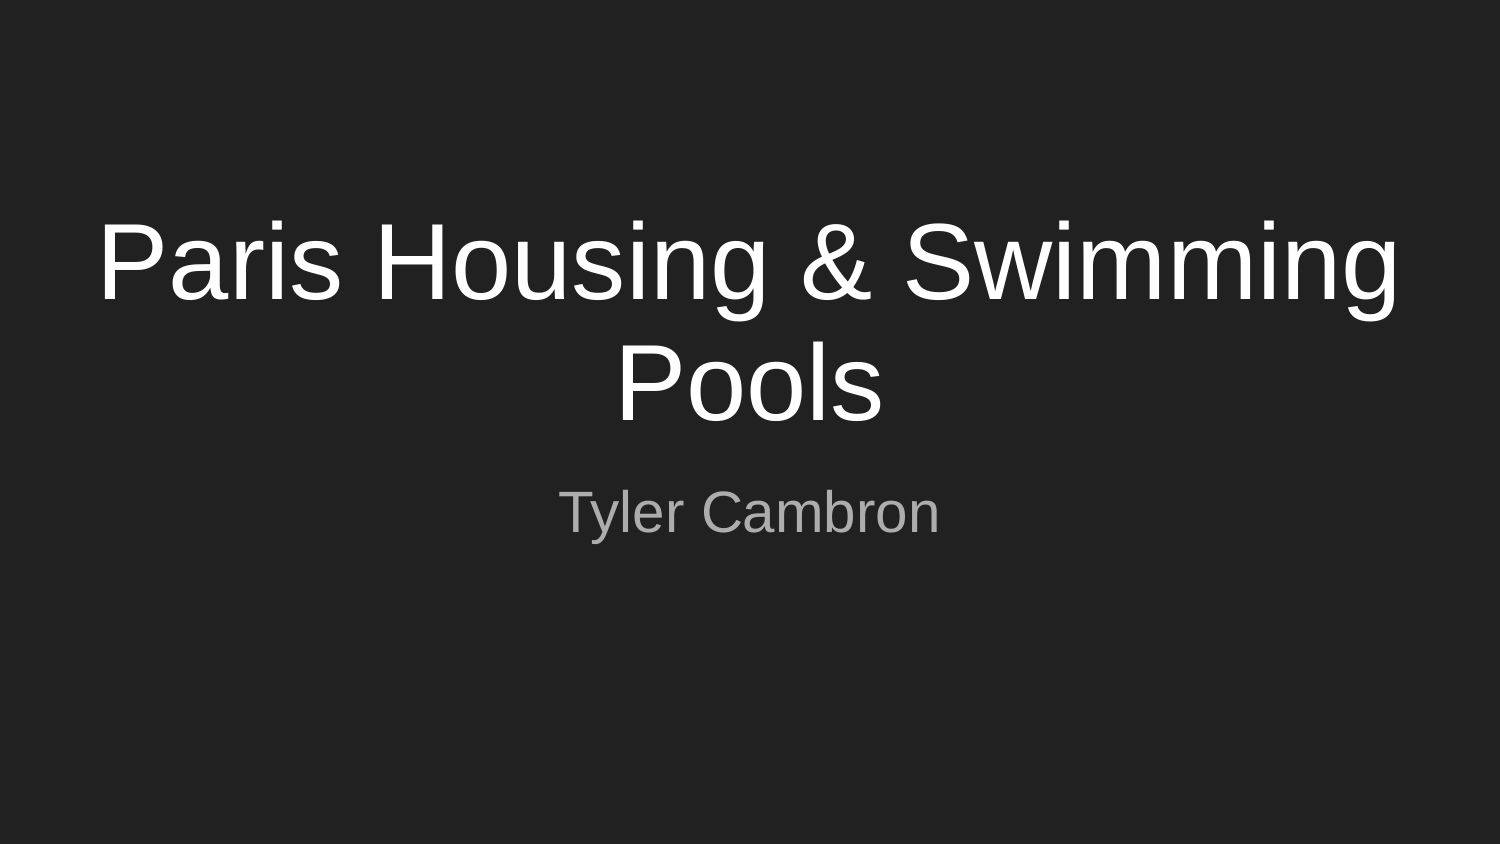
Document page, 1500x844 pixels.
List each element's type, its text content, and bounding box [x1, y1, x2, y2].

title Paris Housing & Swimming Pools [51, 122, 1449, 459]
subtitle Tyler Cambron [51, 464, 1449, 595]
